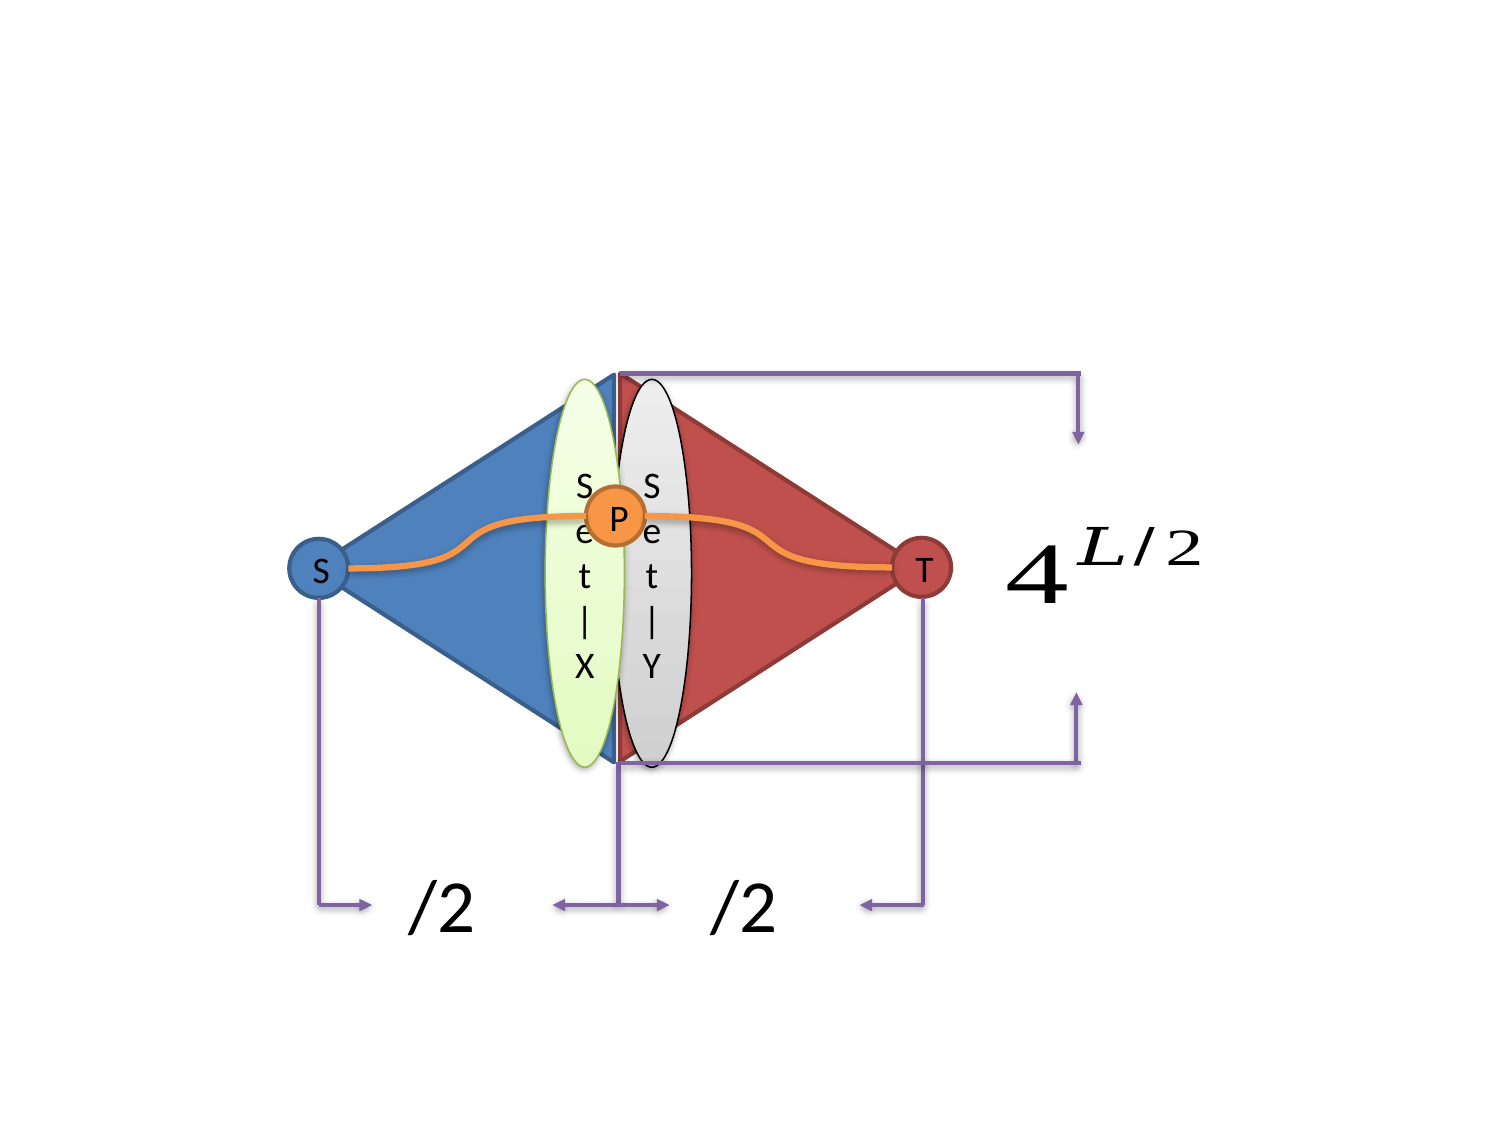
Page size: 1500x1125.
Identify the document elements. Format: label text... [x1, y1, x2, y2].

text_box [617, 718, 631, 760]
text_box [342, 577, 554, 727]
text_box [348, 515, 587, 569]
text_box [676, 406, 843, 514]
text_box [603, 719, 617, 764]
text_box [682, 576, 896, 724]
text_box Set| X [544, 536, 626, 768]
text_box Set| Y [620, 539, 693, 759]
text_box P [584, 484, 647, 548]
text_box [644, 515, 893, 568]
text_box Set| X [546, 378, 621, 513]
text_box [617, 381, 636, 434]
text_box T [891, 535, 954, 599]
text_box [597, 372, 617, 433]
text_box S [287, 536, 349, 600]
text_box Set| Y [620, 384, 691, 513]
text_box [393, 407, 559, 514]
